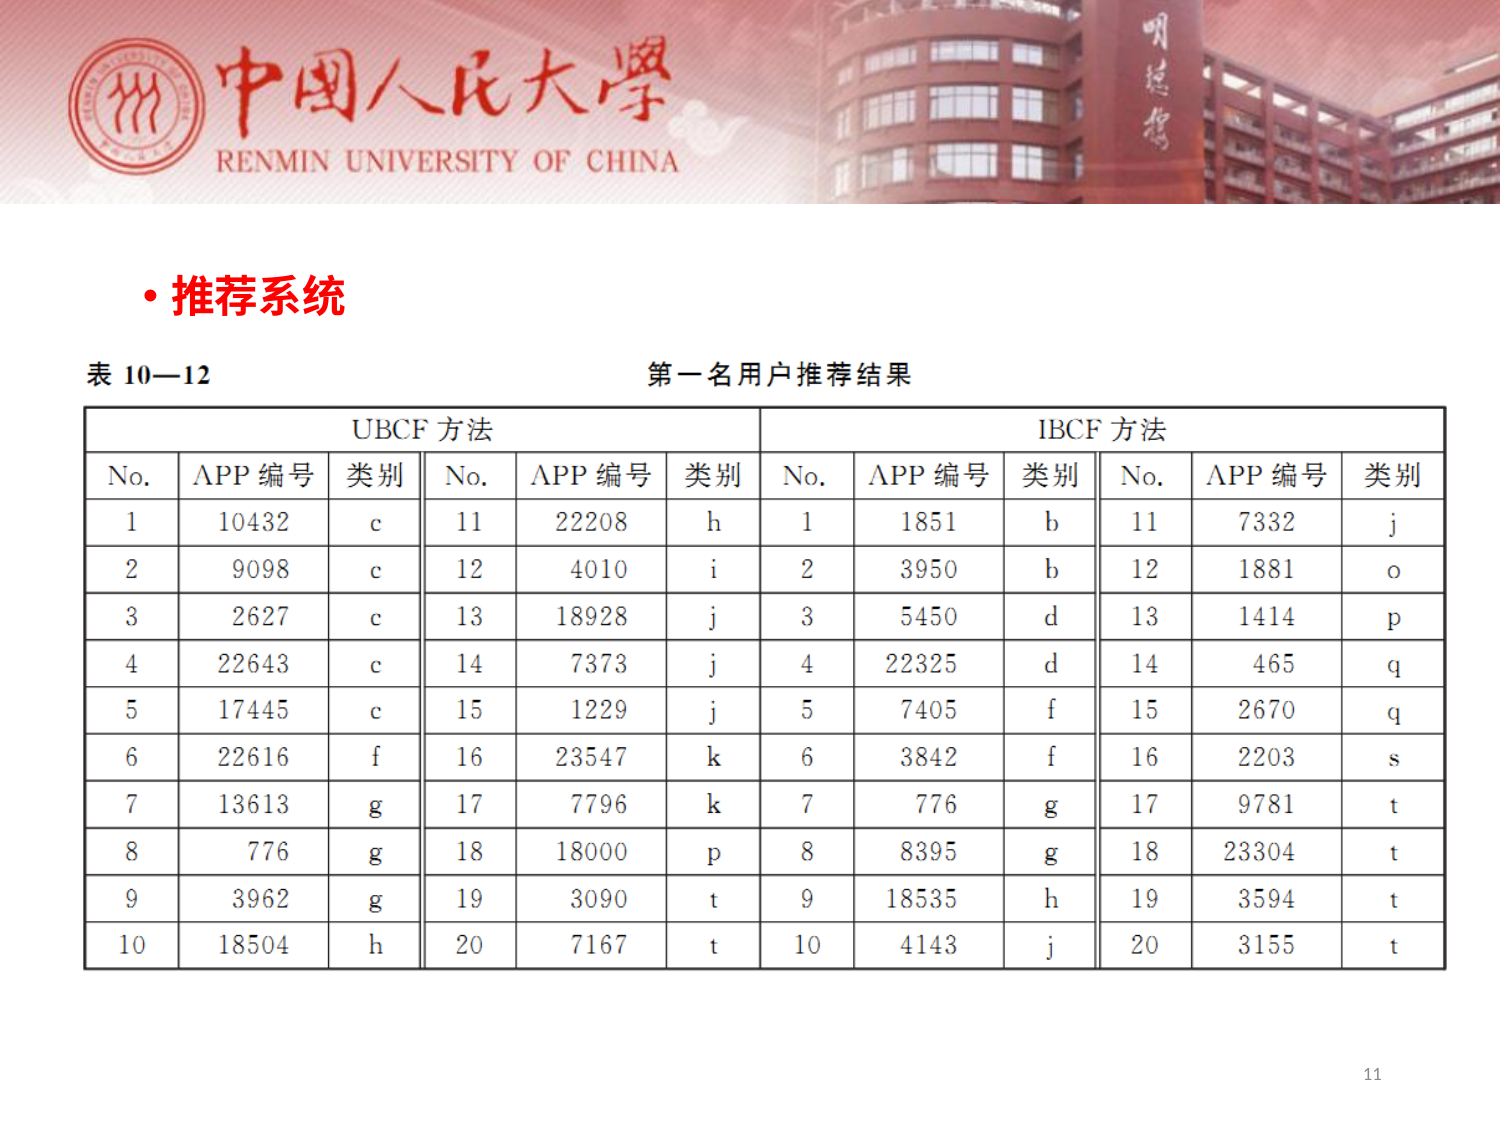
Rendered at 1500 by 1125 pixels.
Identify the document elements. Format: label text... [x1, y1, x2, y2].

picture [66, 343, 1473, 991]
slide_number 11 [1059, 1042, 1397, 1103]
picture [0, 0, 1500, 204]
list 推荐系统 [127, 266, 1372, 343]
